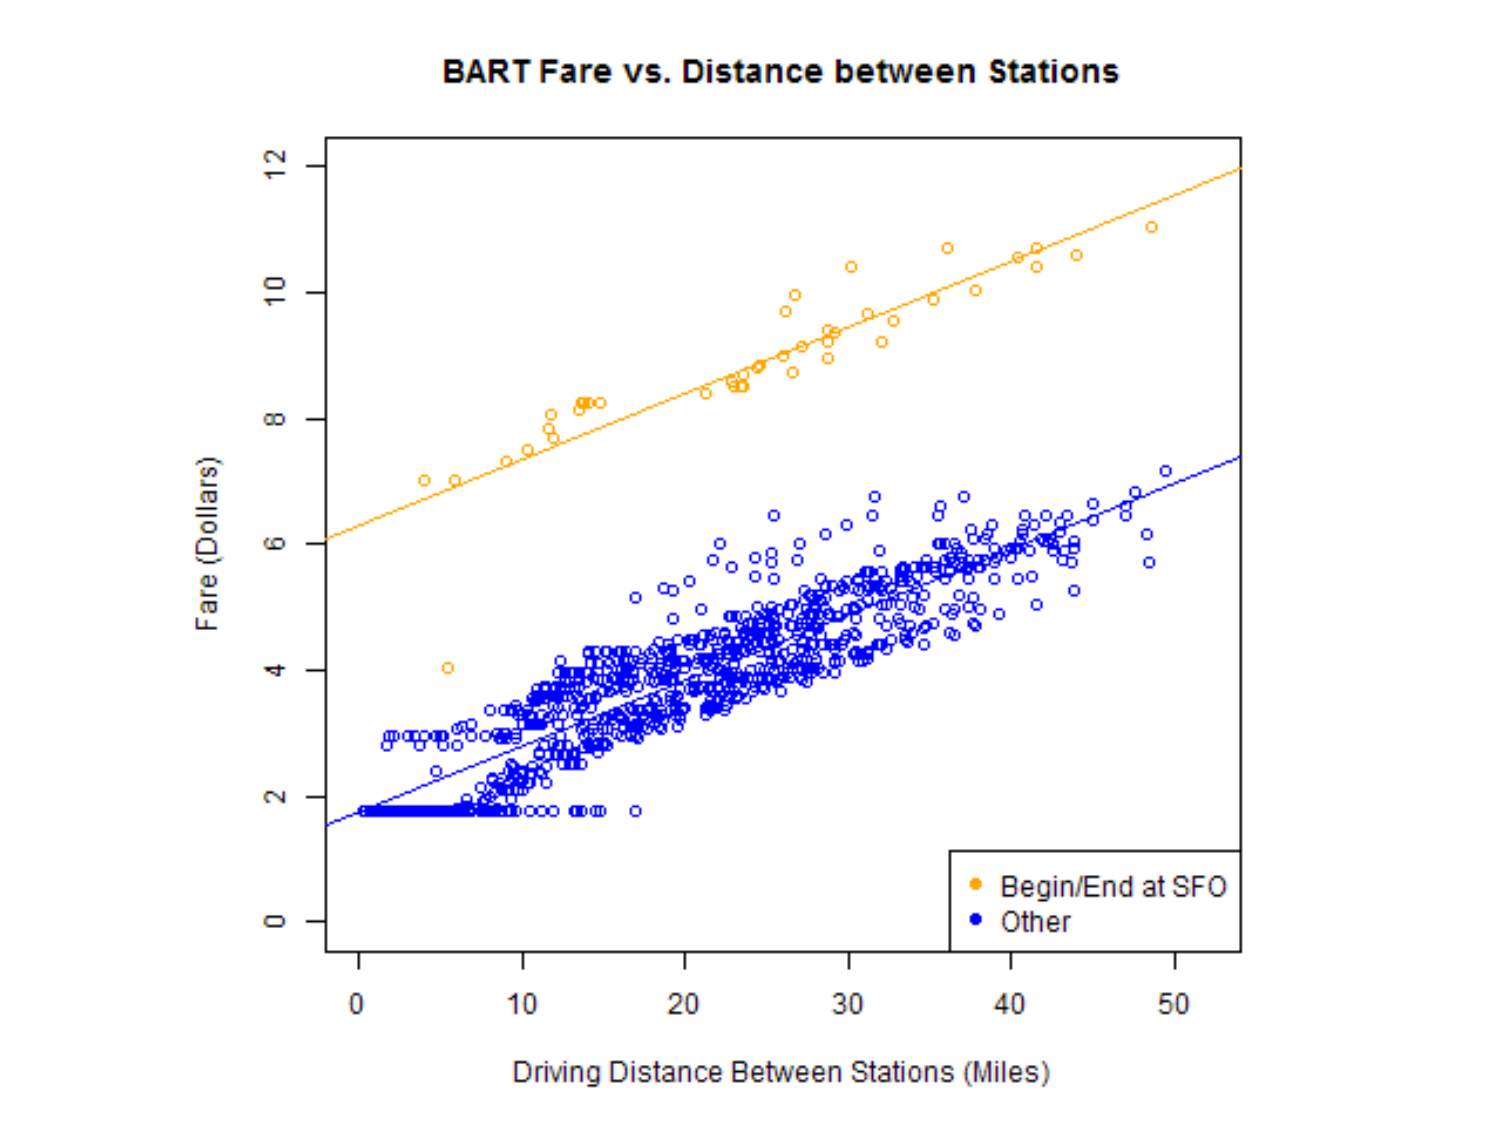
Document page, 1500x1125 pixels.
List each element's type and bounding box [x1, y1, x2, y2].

picture [187, 0, 1313, 1125]
